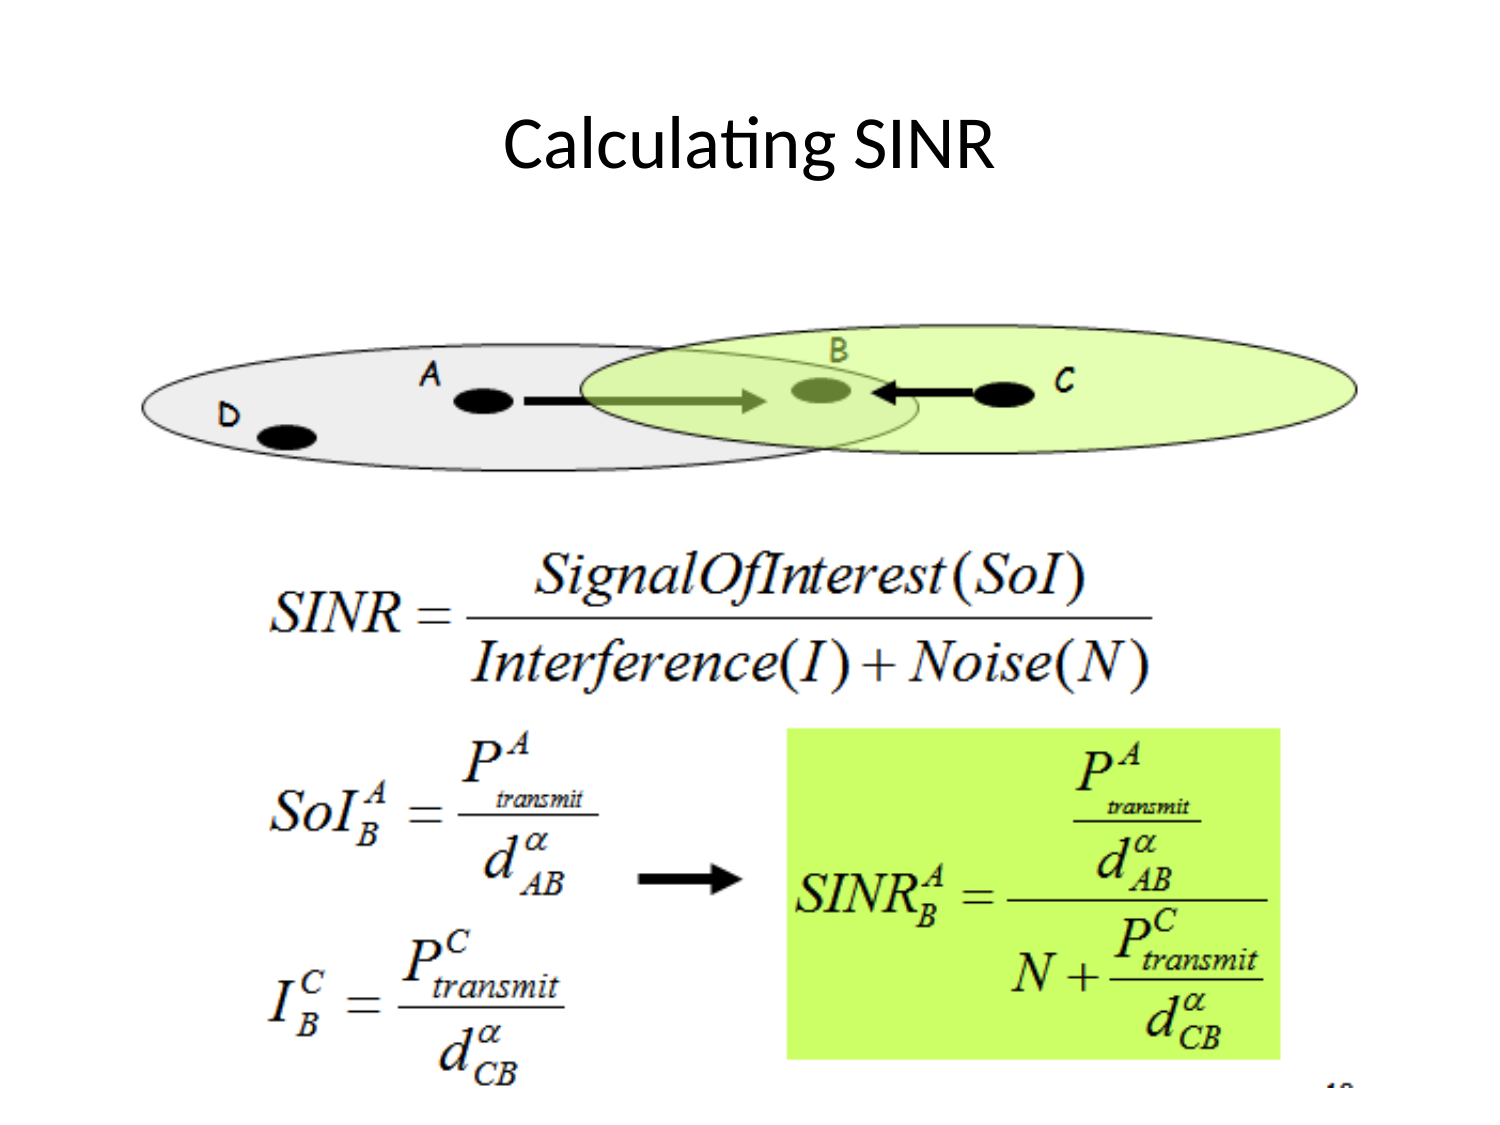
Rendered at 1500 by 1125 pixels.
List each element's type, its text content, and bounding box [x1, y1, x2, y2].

title Calculating SINR [75, 45, 1425, 233]
picture [124, 298, 1390, 1088]
